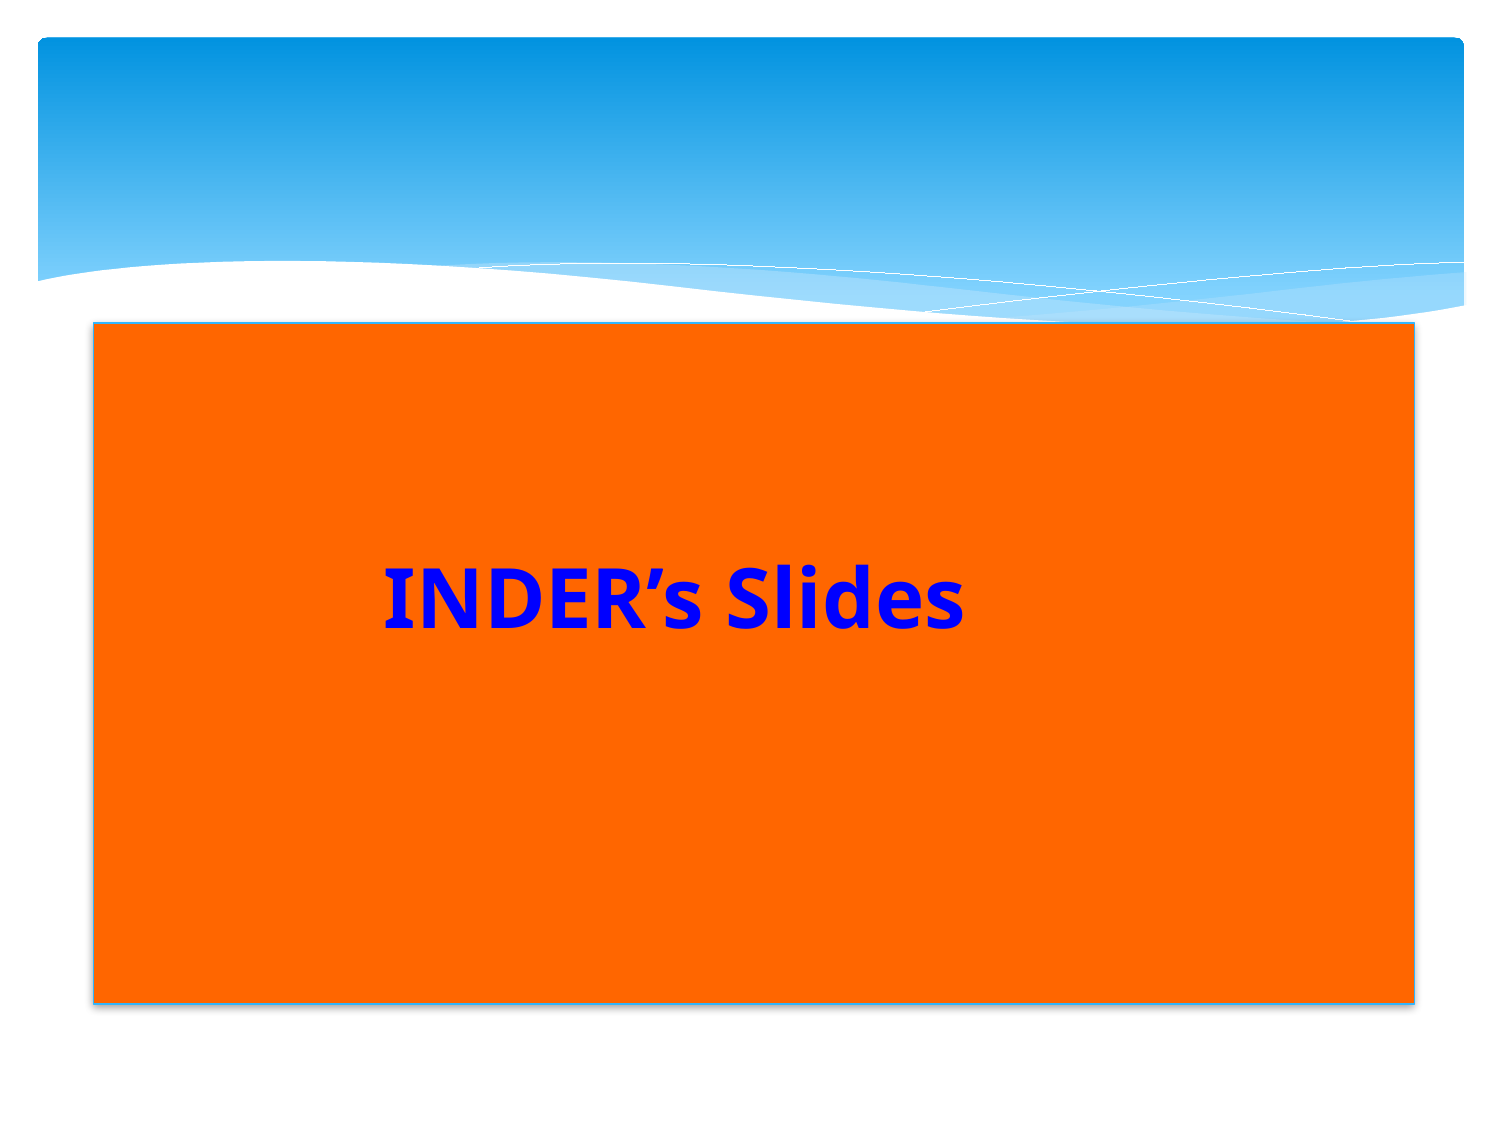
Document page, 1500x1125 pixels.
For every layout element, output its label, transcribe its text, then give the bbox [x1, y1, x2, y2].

text_box [93, 322, 1415, 1005]
title INDER’s Slides [0, 492, 1350, 699]
